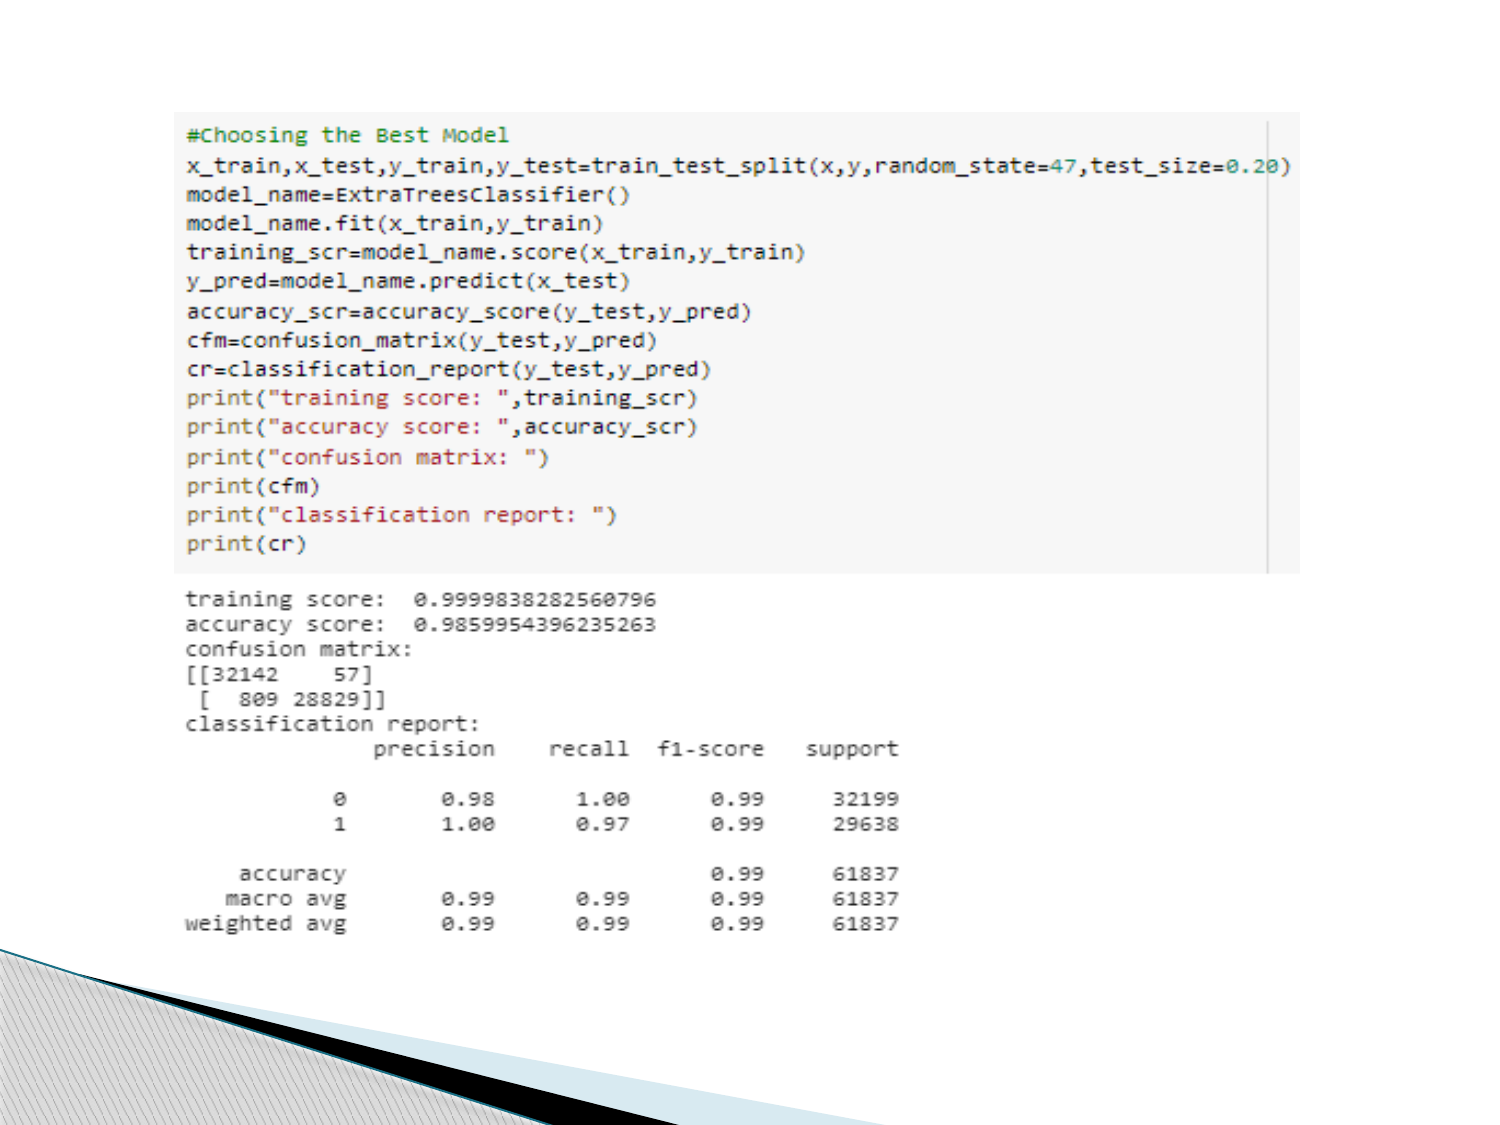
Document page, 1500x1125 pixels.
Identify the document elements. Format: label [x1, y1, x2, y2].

picture [174, 112, 1301, 976]
